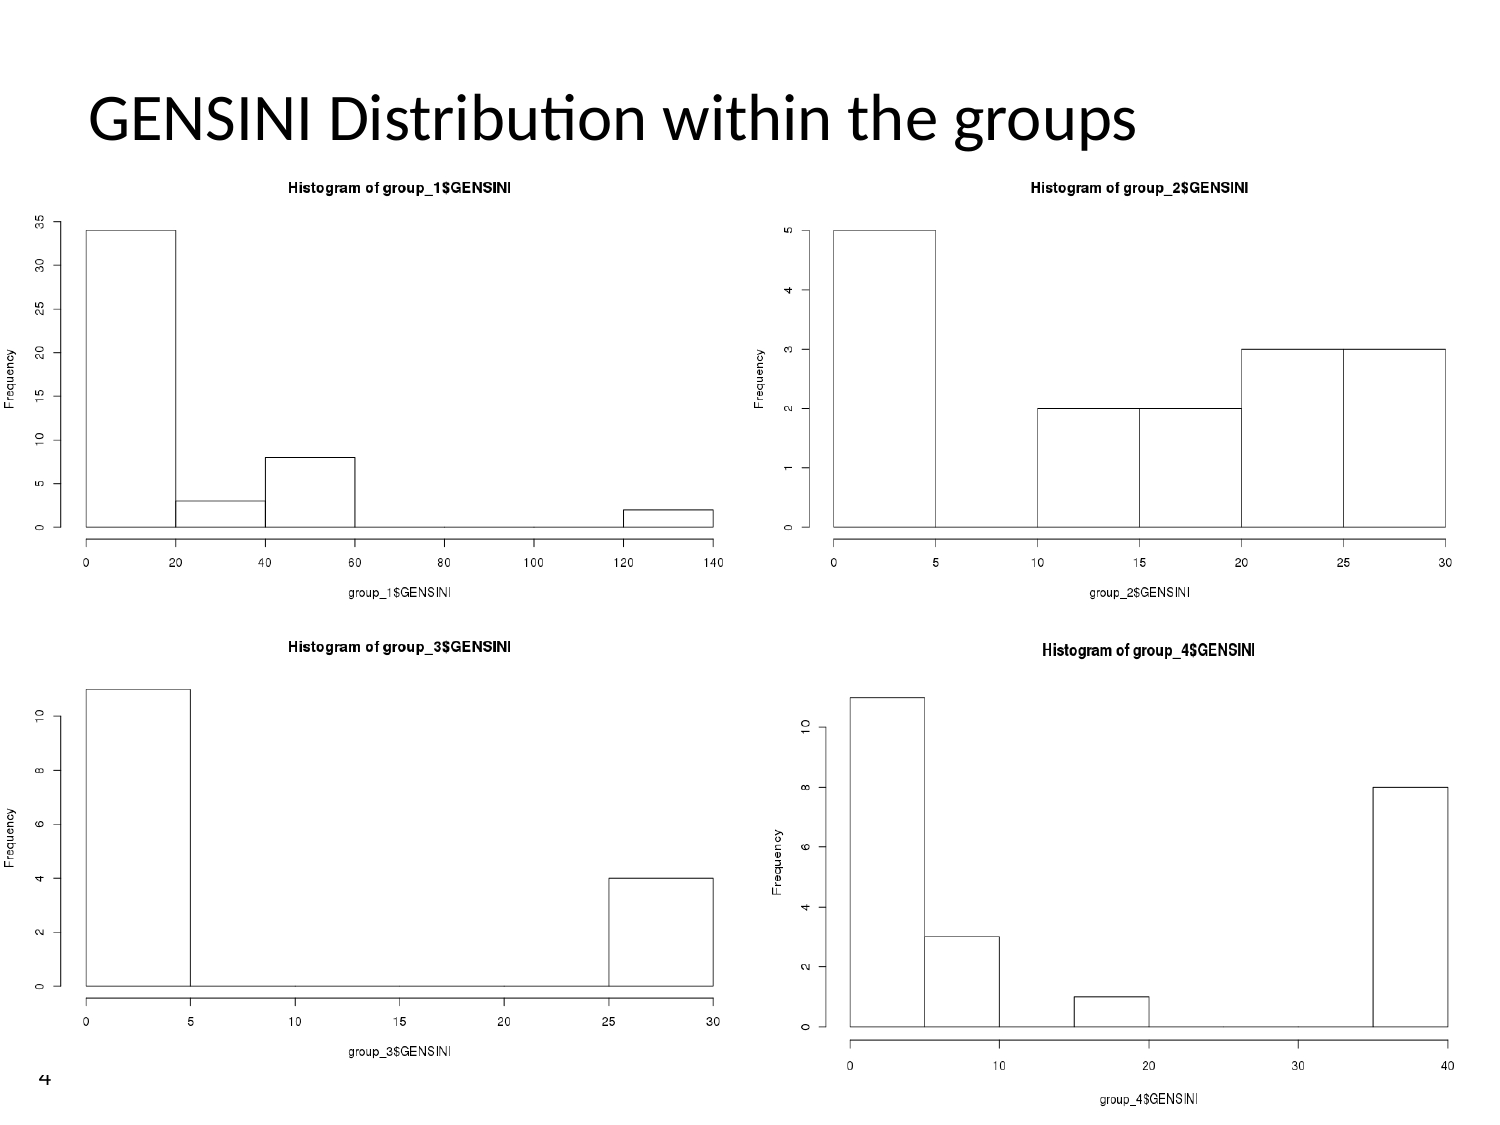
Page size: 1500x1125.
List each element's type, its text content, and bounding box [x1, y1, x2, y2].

list GENSINI Distribution within the groups [88, 73, 1412, 154]
picture [0, 156, 1500, 1125]
